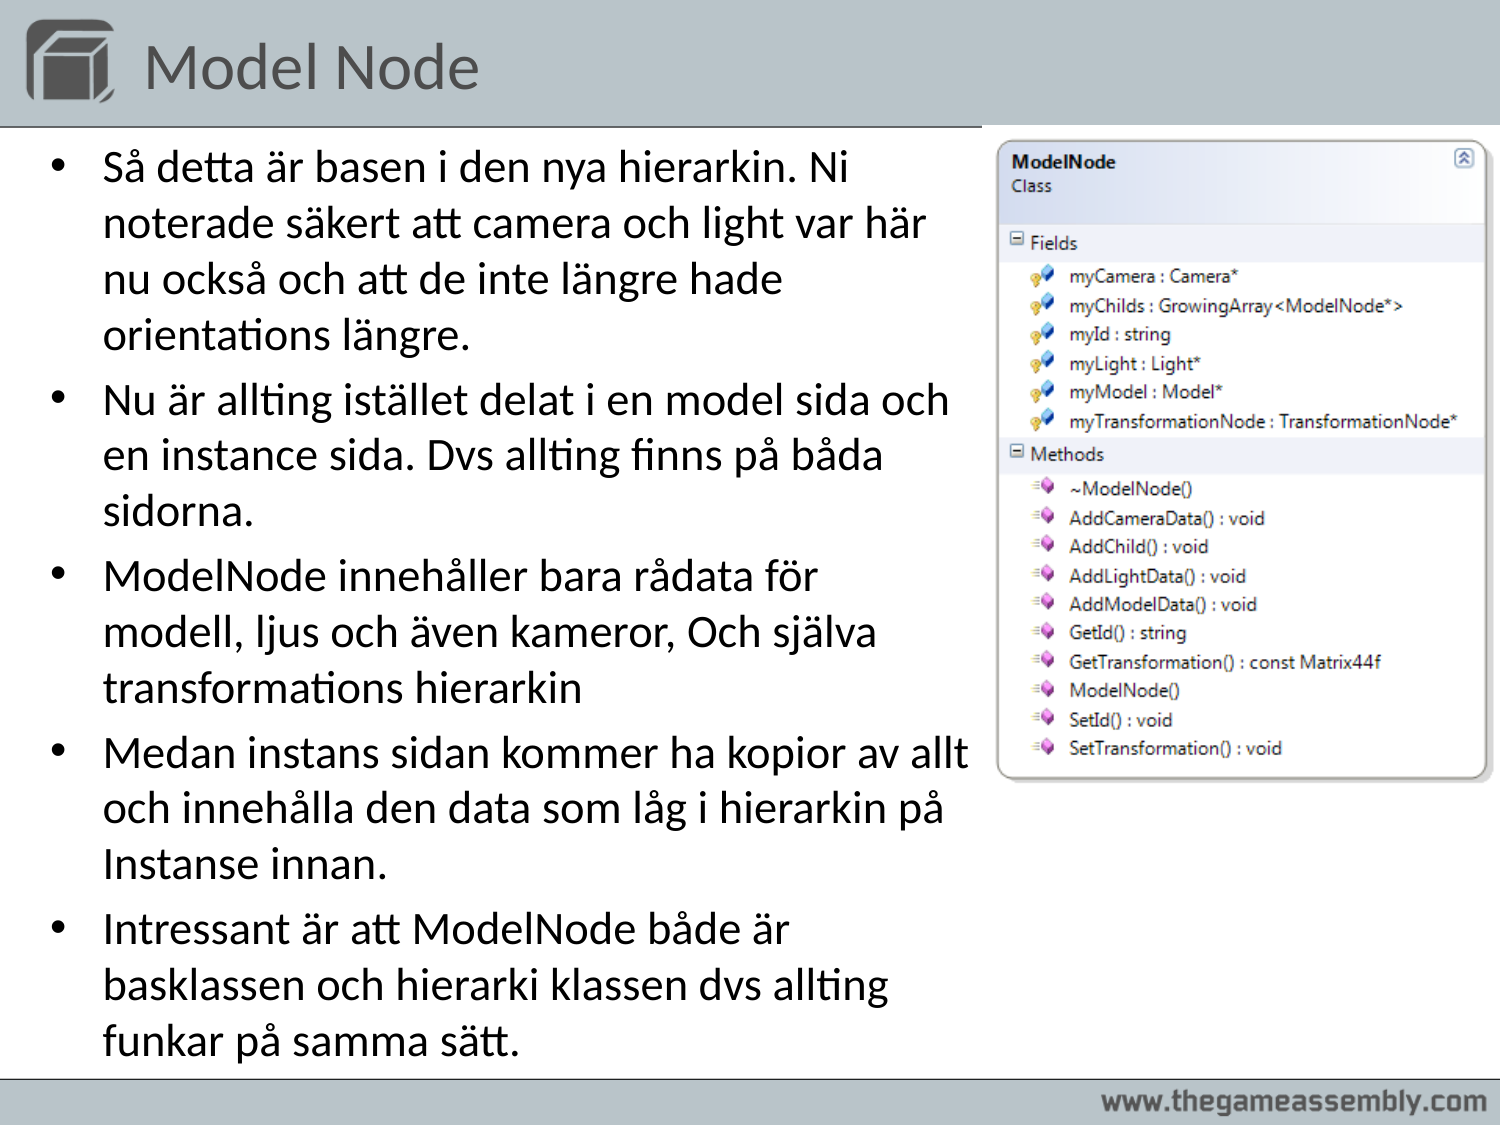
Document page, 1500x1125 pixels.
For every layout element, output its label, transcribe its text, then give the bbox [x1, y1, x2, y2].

list Så detta är basen i den nya hierarkin. Ni noterade säkert att camera och light var här nu också och att de inte längre hade orientations längre. Nu är allting istället delat i en model sida och en instance sida. Dvs allting finns på båda sidorna. ModelNode innehåller bara rådata för modell, ljus och även kameror, Och själva transformations hierarkin Medan instans sidan kommer ha kopior av allt och innehålla den data som låg i hierarkin på Instanse innan. Intressant är att ModelNode både är basklassen och hierarki klassen dvs allting funkar på samma sätt. [35, 128, 987, 1079]
picture [0, 0, 1500, 1125]
title Model Node [128, 0, 1500, 126]
